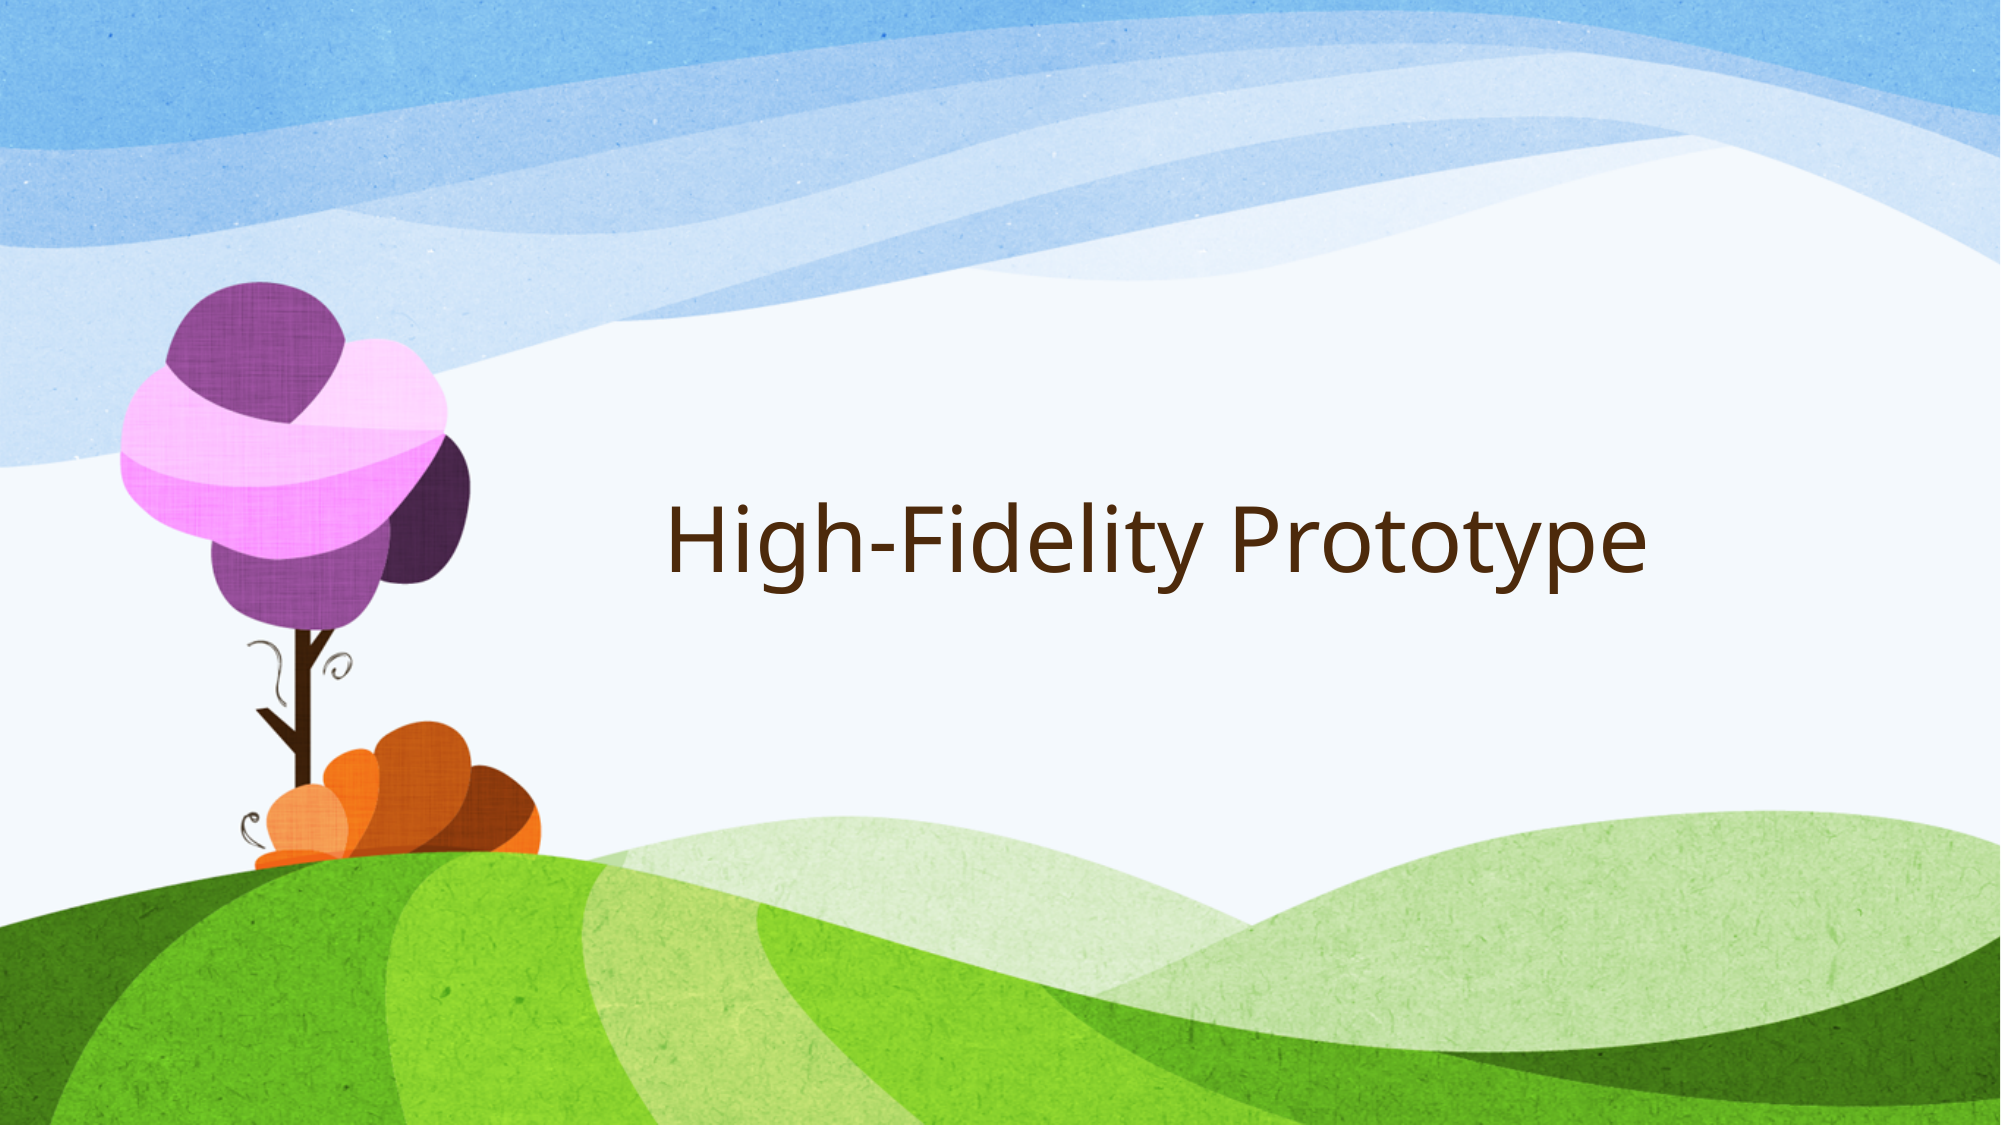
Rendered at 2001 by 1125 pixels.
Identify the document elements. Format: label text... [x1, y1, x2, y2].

title High-Fidelity Prototype [648, 299, 1825, 600]
picture [0, 0, 2001, 1125]
